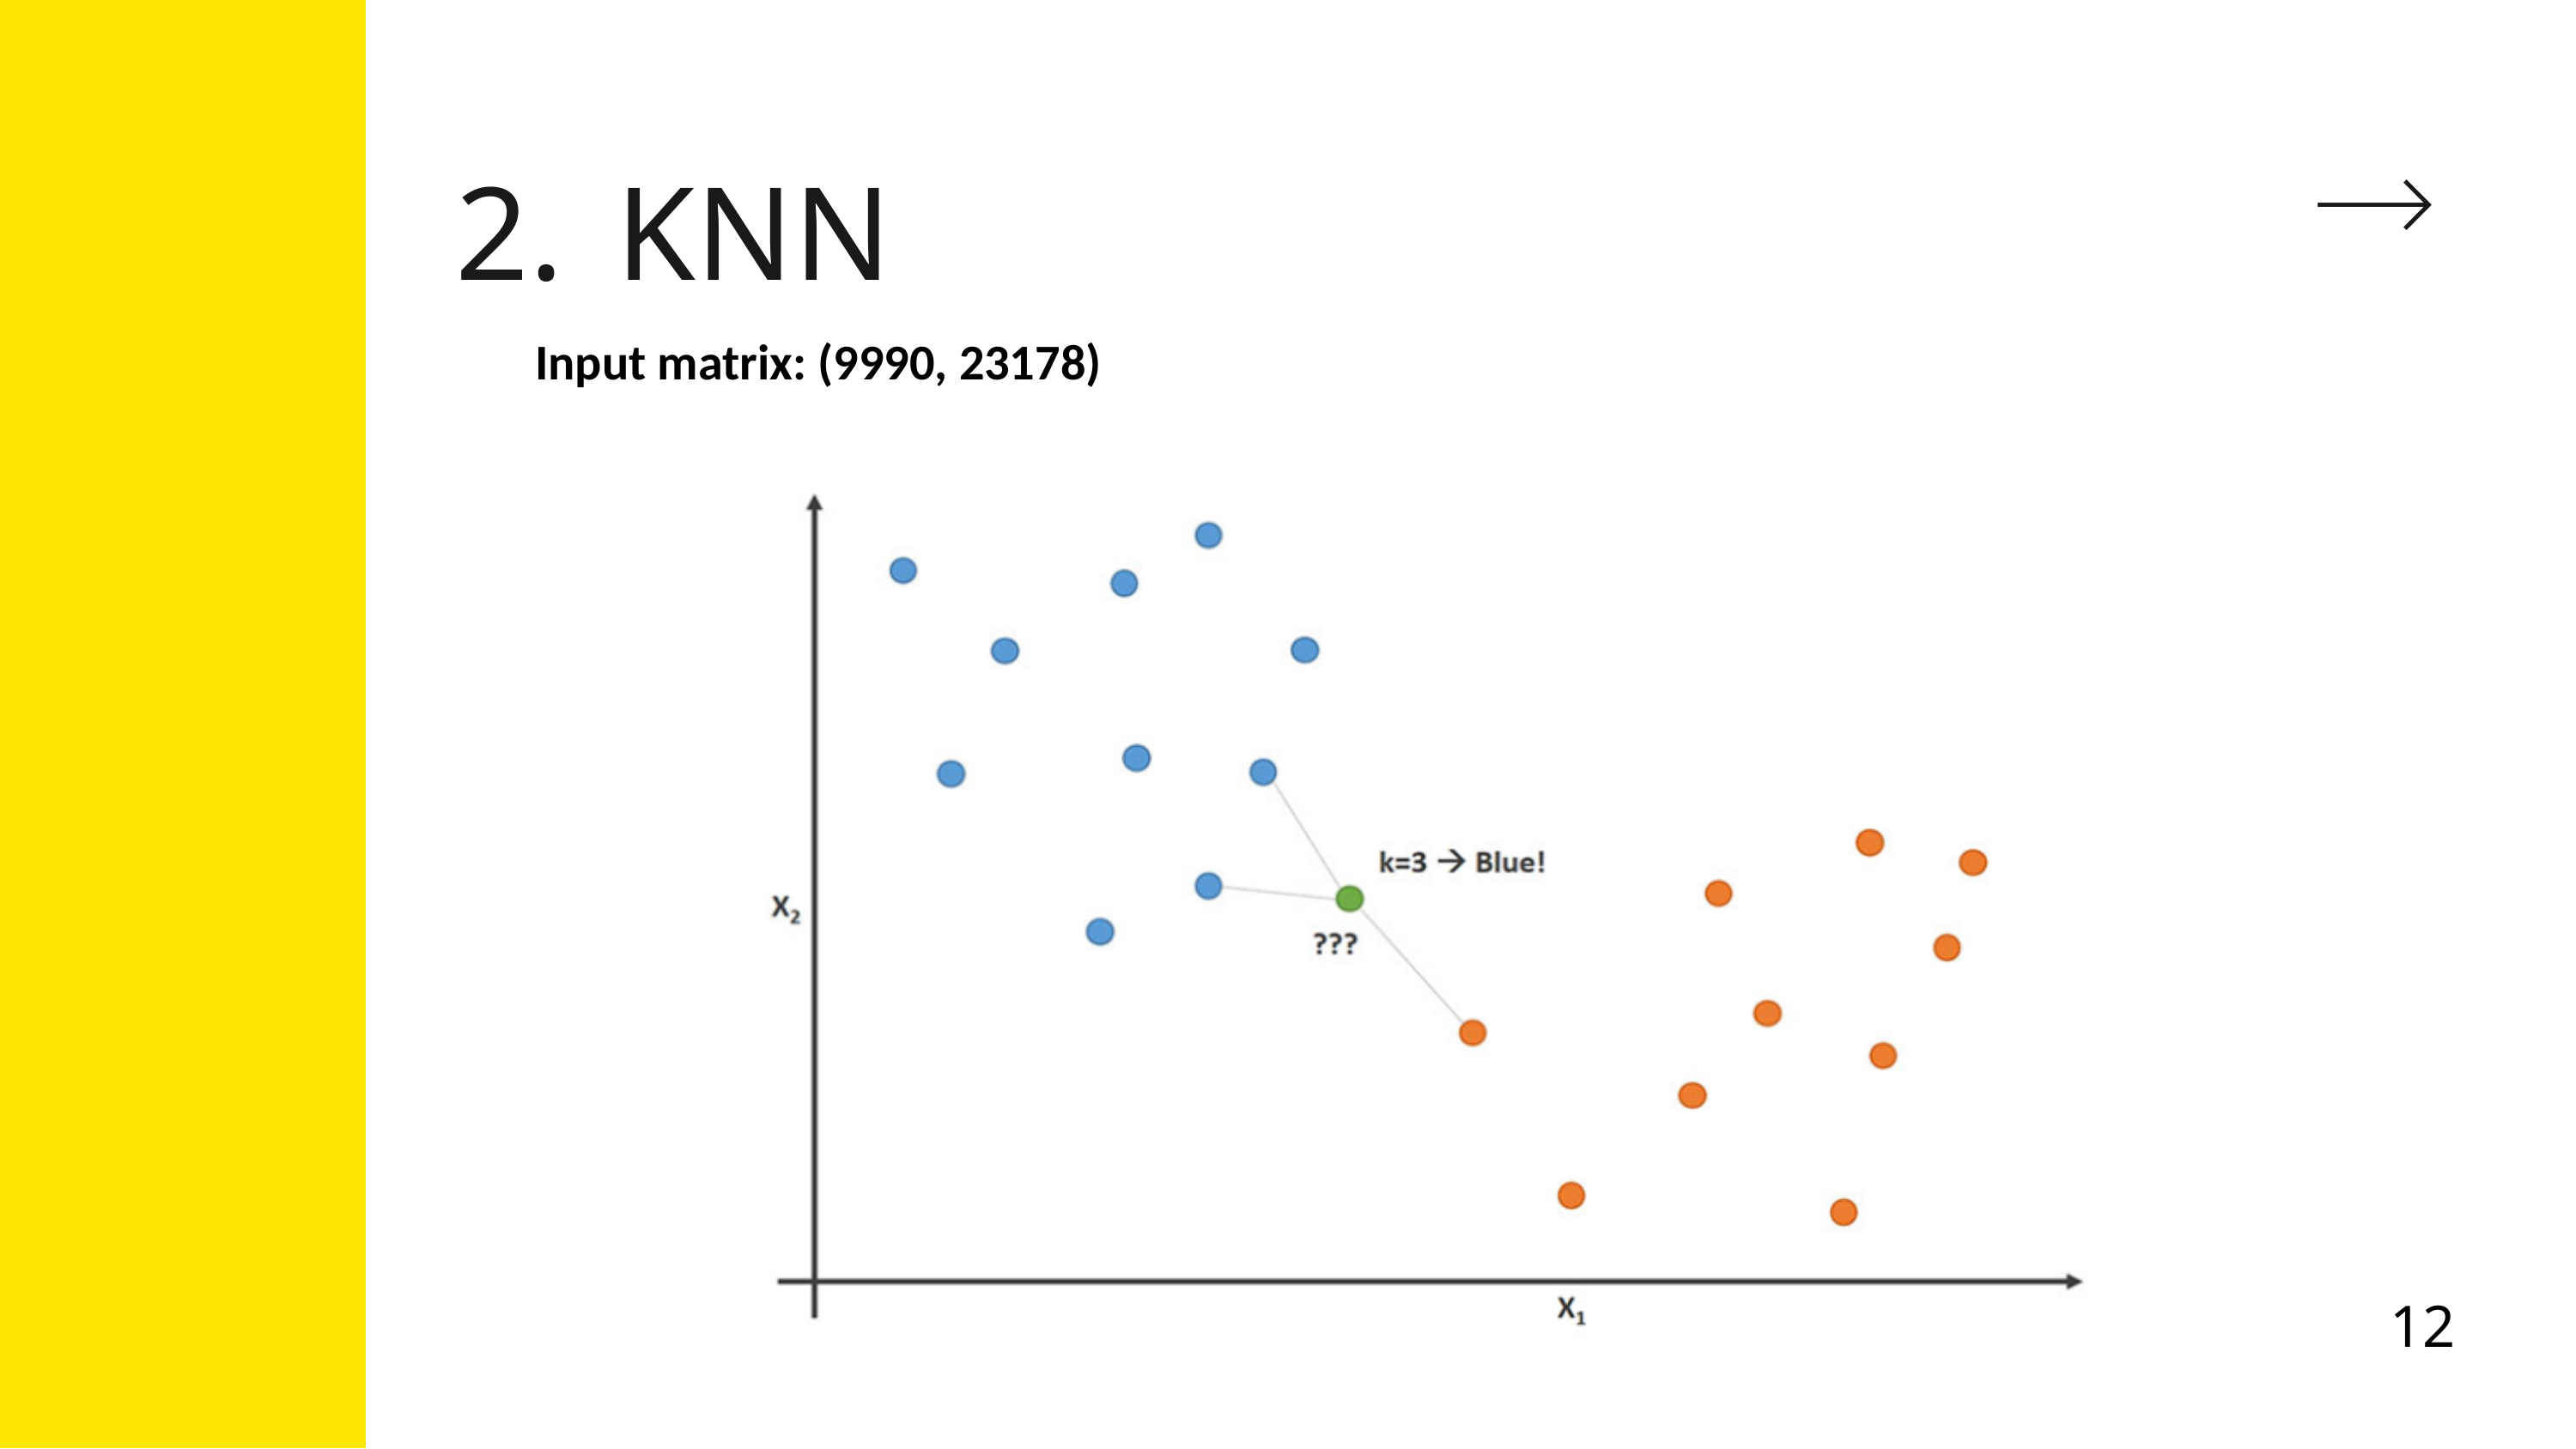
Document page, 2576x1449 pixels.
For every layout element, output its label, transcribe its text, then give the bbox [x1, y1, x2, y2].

picture [711, 435, 2169, 1357]
slide_number 12 [2172, 1303, 2469, 1355]
text_box KNN [455, 74, 2318, 306]
picture [2318, 179, 2432, 230]
text_box Input matrix: (9990, 23178) [522, 323, 1534, 397]
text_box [0, 0, 366, 1449]
